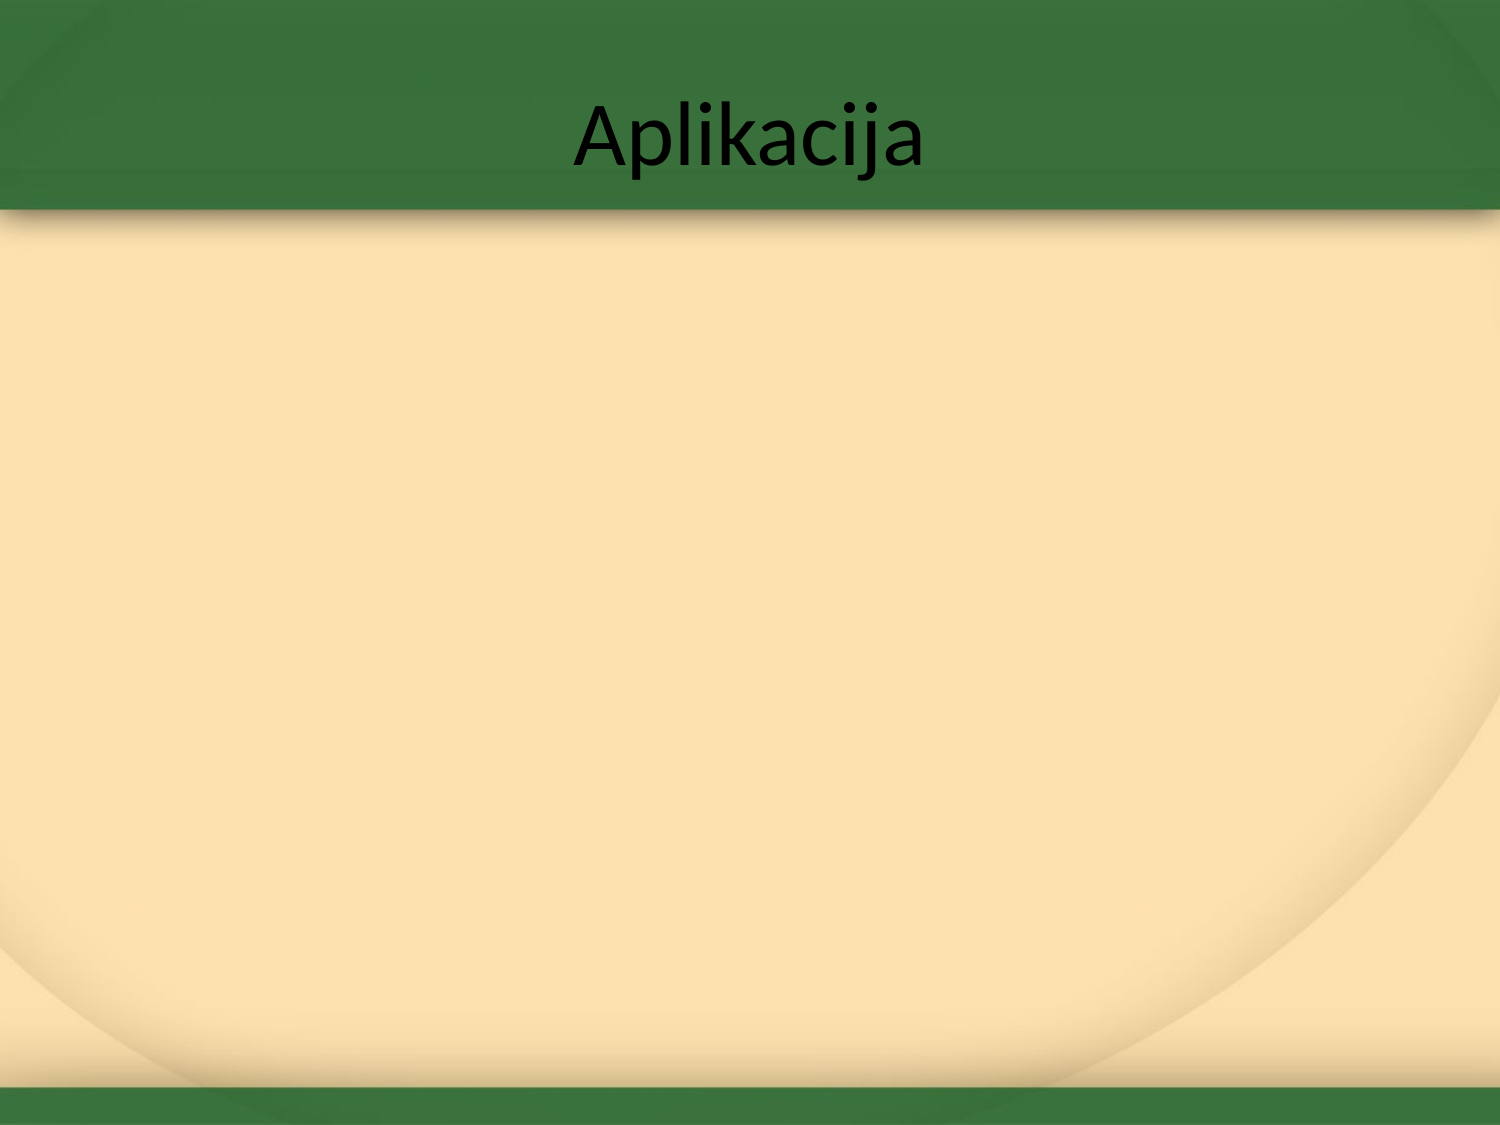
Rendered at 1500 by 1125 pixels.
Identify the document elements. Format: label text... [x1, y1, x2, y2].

title Aplikacija [75, 45, 1425, 213]
picture [0, 0, 1500, 1125]
